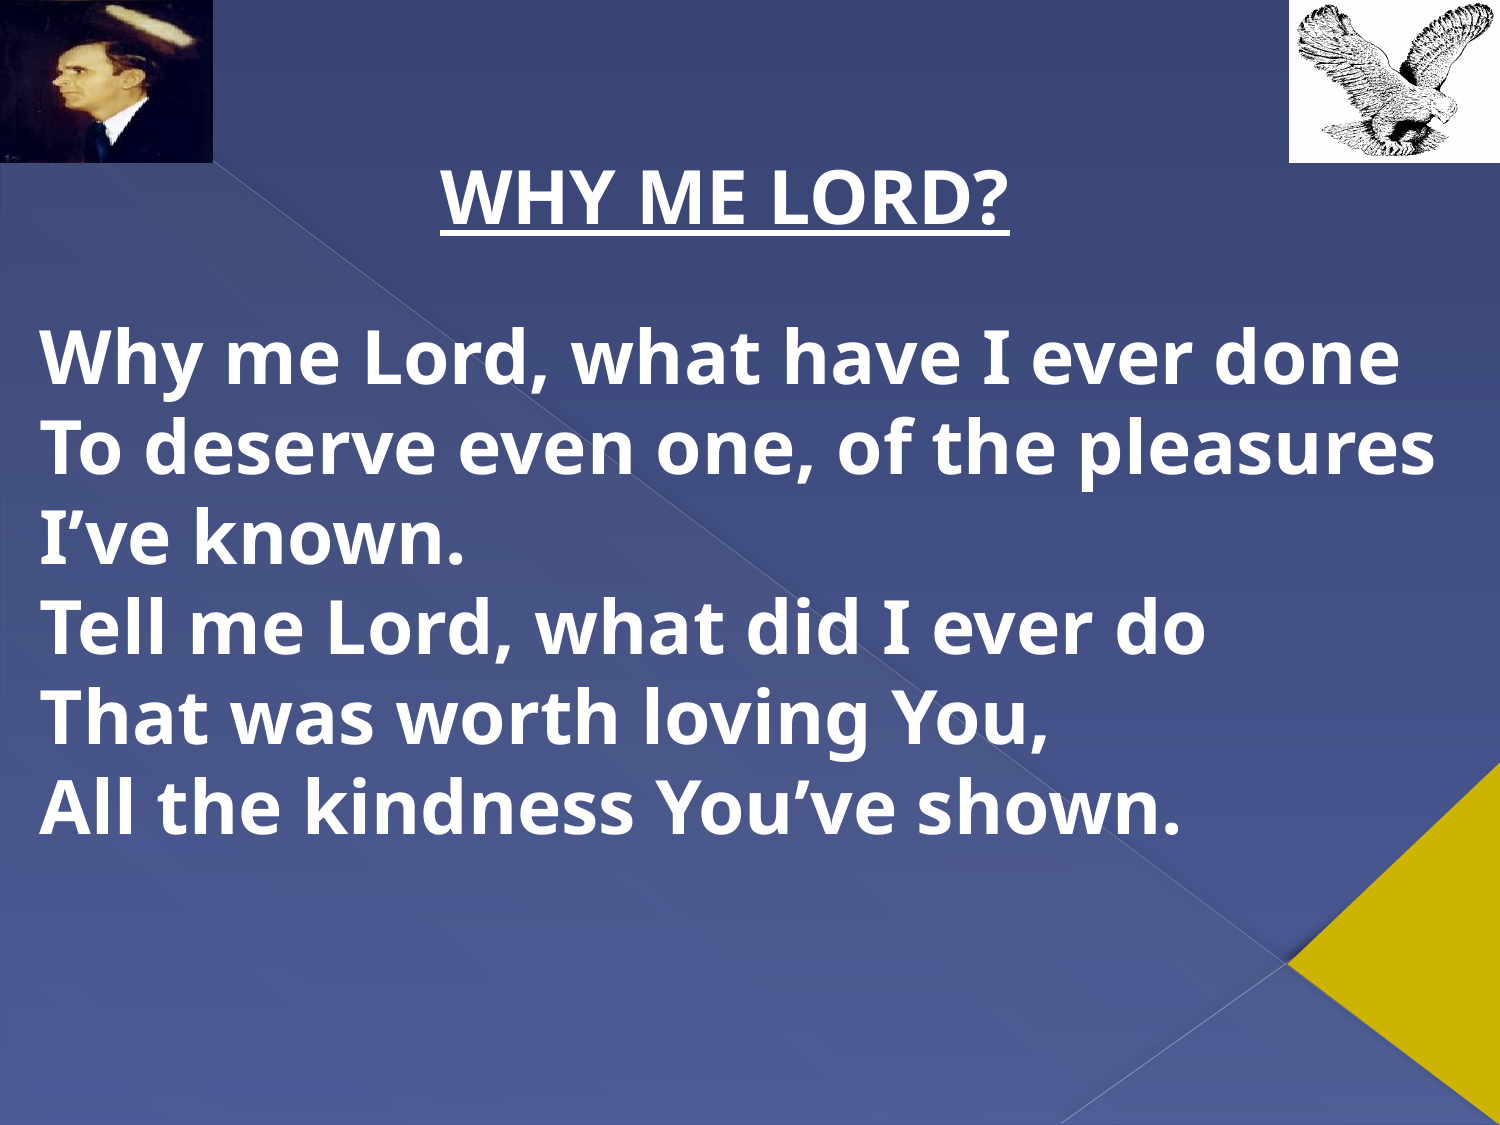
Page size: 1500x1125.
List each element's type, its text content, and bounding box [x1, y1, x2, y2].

text_box WHY ME LORD? [0, 0, 1500, 248]
picture [0, 0, 213, 163]
picture [1288, 0, 1500, 163]
text_box Why me Lord, what have I ever done To deserve even one, of the pleasures I’ve known. Tell me Lord, what did I ever do That was worth loving You, All the kindness You’ve shown. [24, 248, 1500, 858]
text_box [1285, 858, 1500, 1125]
